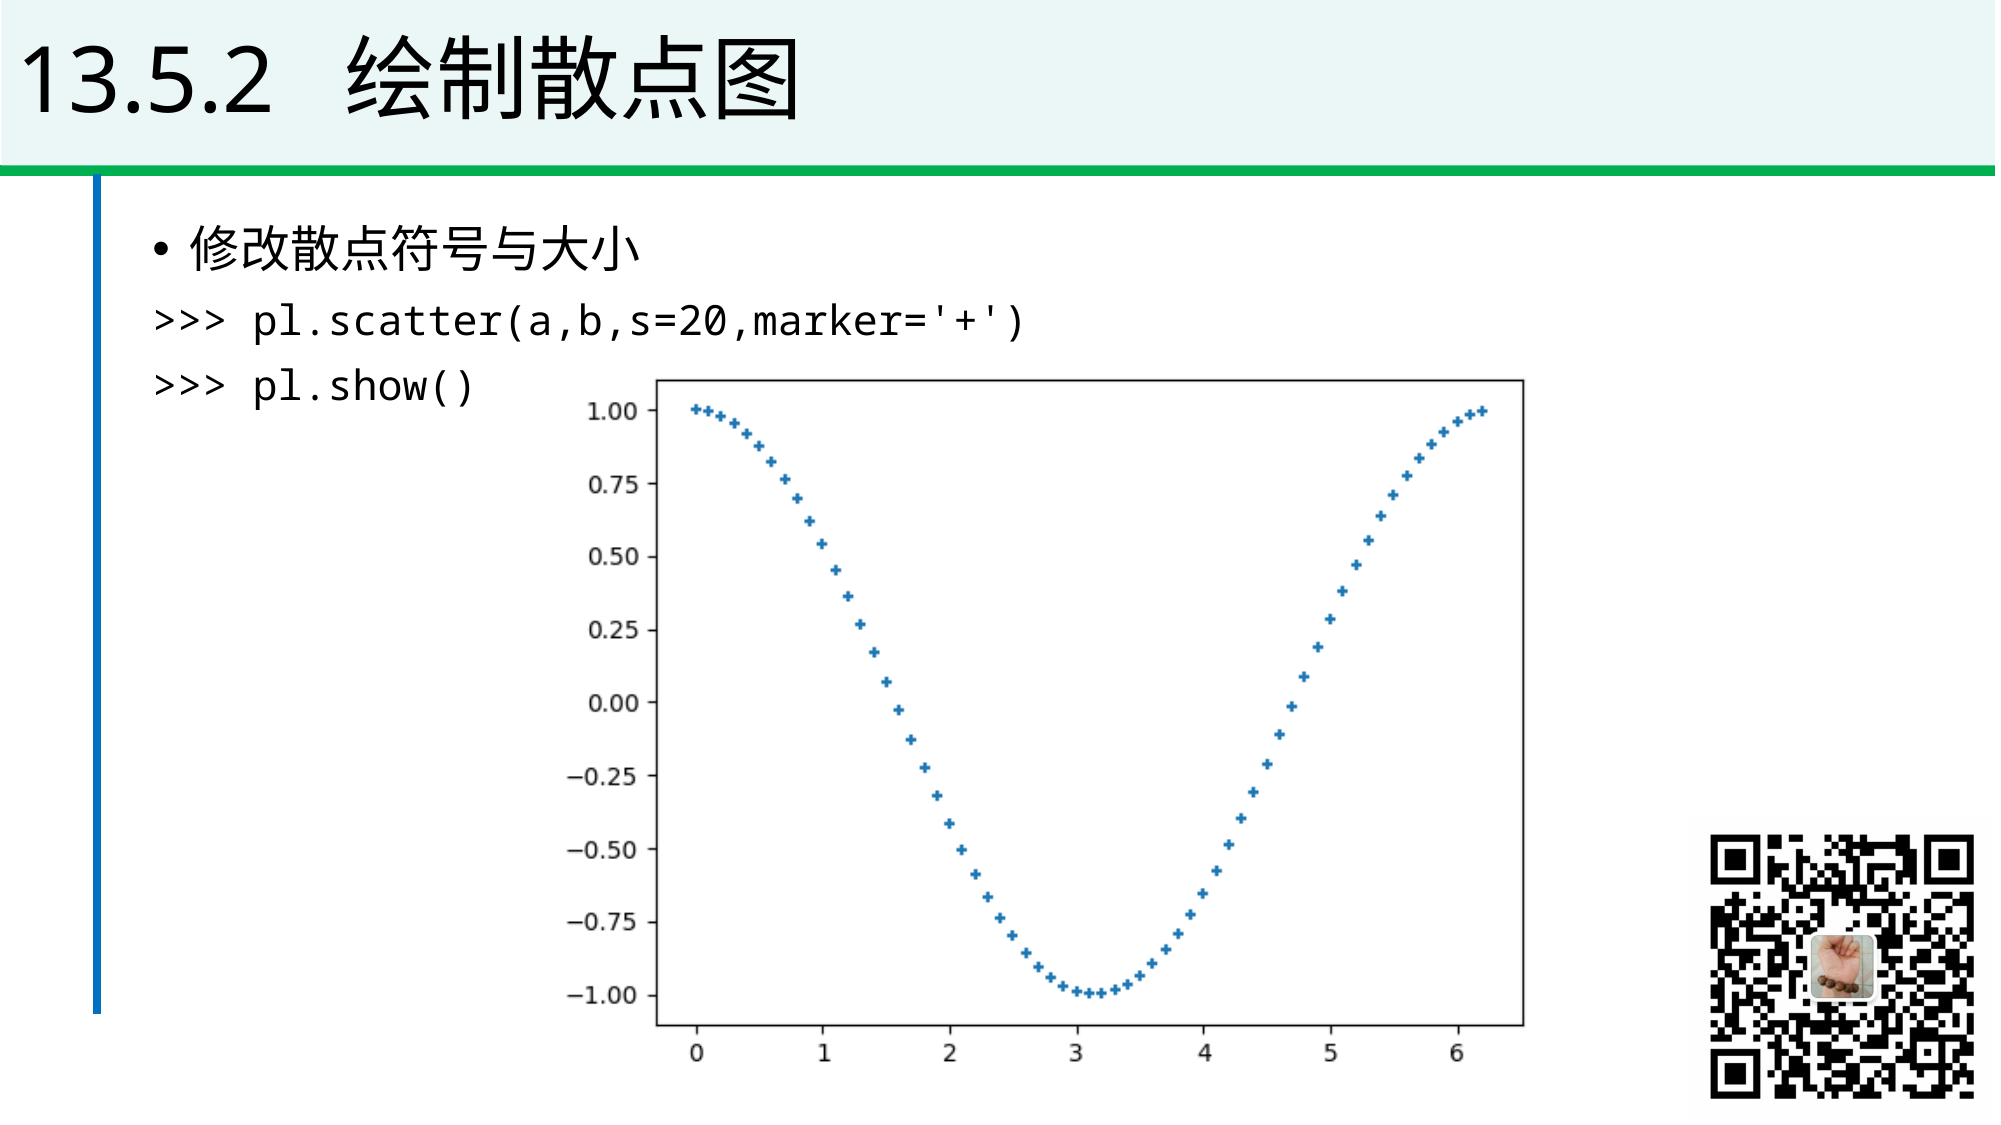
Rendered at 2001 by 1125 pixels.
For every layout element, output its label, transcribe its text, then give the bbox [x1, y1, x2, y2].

list 修改散点符号与大小 >>> pl.scatter(a,b,s=20,marker='+') >>> pl.show() [137, 216, 1863, 978]
picture [1689, 813, 1995, 1120]
title 13.5.2 绘制散点图 [1, 0, 1995, 166]
picture [562, 373, 1528, 1067]
